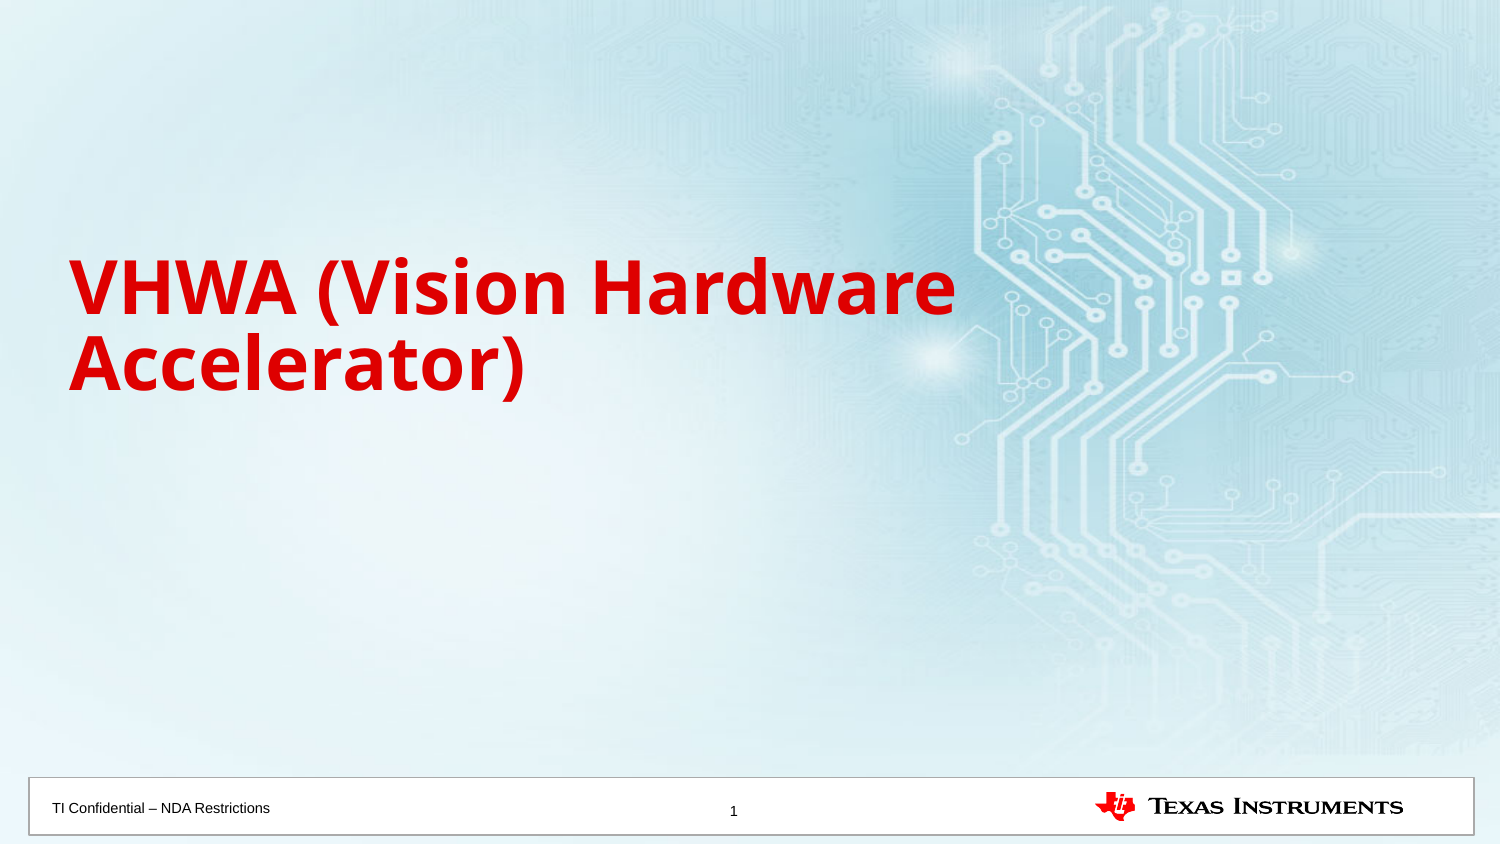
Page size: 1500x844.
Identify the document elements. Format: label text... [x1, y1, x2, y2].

slide_number 1 [558, 795, 910, 822]
picture [0, 0, 1500, 844]
title VHWA (Vision Hardware Accelerator) [56, 238, 1444, 421]
